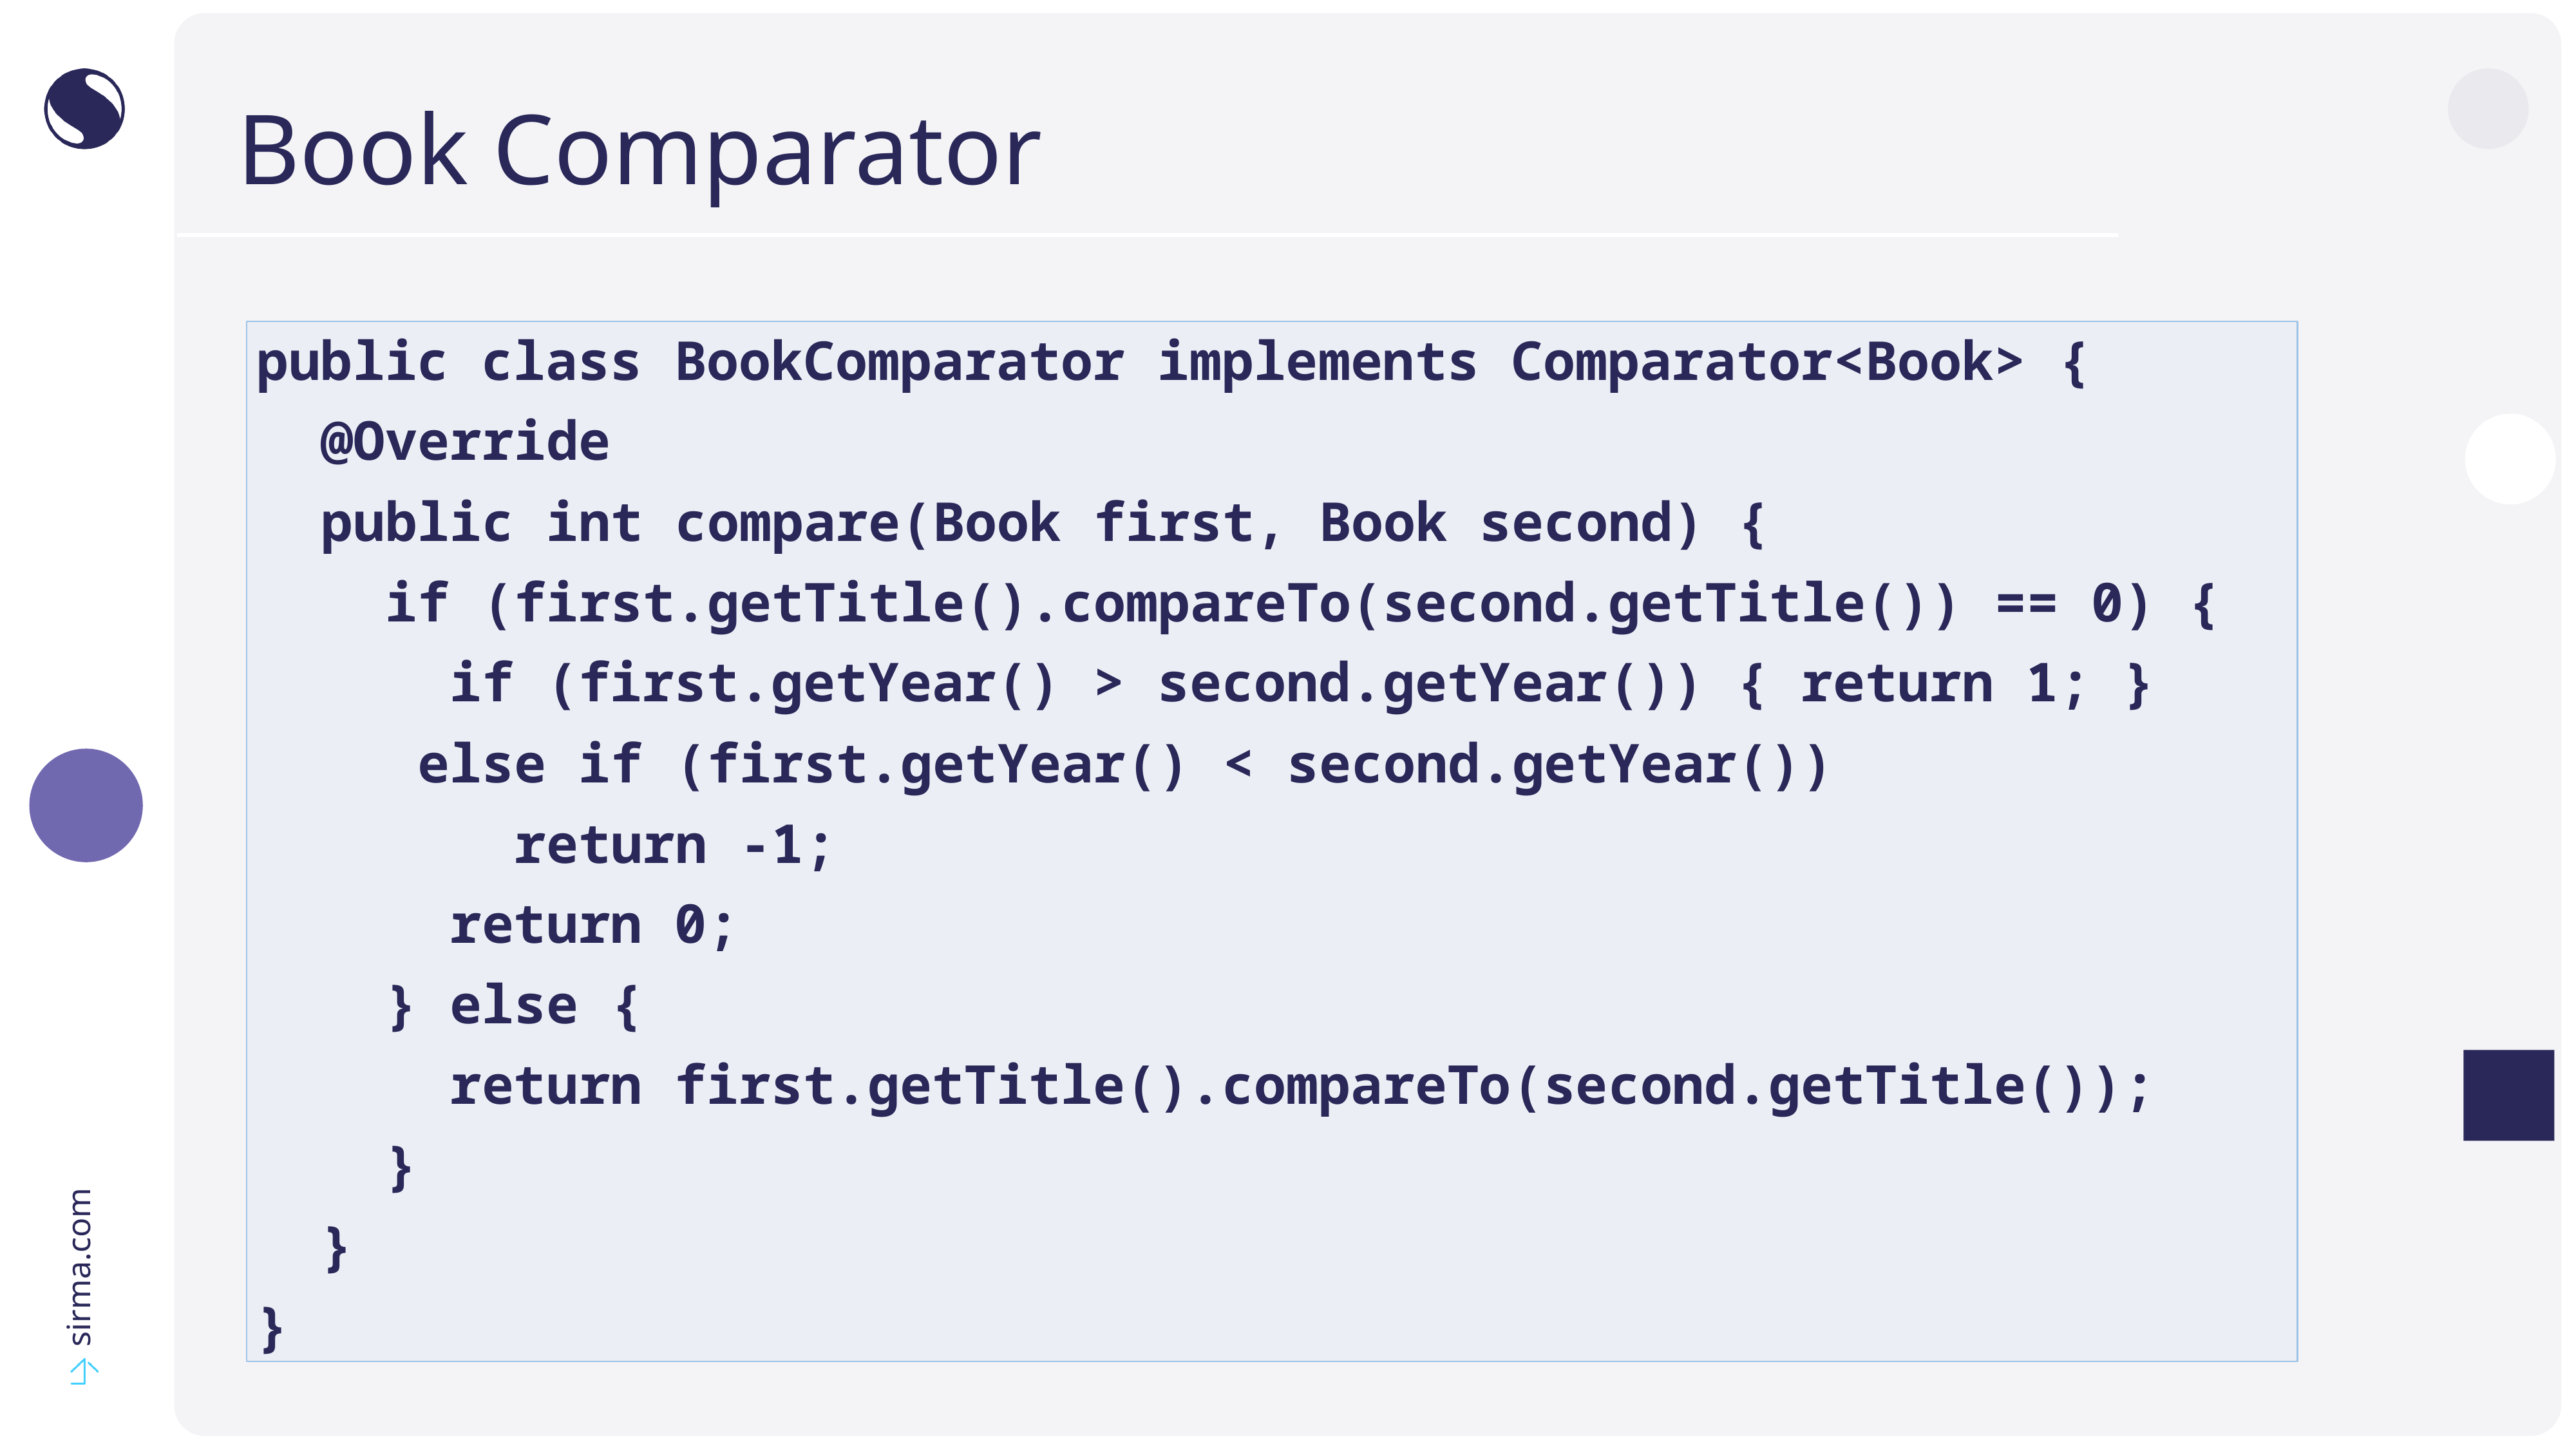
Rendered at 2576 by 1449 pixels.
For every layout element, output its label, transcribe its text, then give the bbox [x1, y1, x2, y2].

title Book Comparator [227, 77, 2118, 230]
picture [44, 68, 125, 149]
text_box public class BookComparator implements Comparator<Book> { @Override public int compare(Book first, Book second) { if (first.getTitle().compareTo(second.getTitle()) == 0) { if (first.getYear() > second.getYear()) { return 1; } else if (first.getYear() < second.getYear()) return -1; return 0; } else { return first.getTitle().compareTo(second.getTitle()); } } } [247, 321, 2298, 1361]
picture [70, 1358, 99, 1385]
